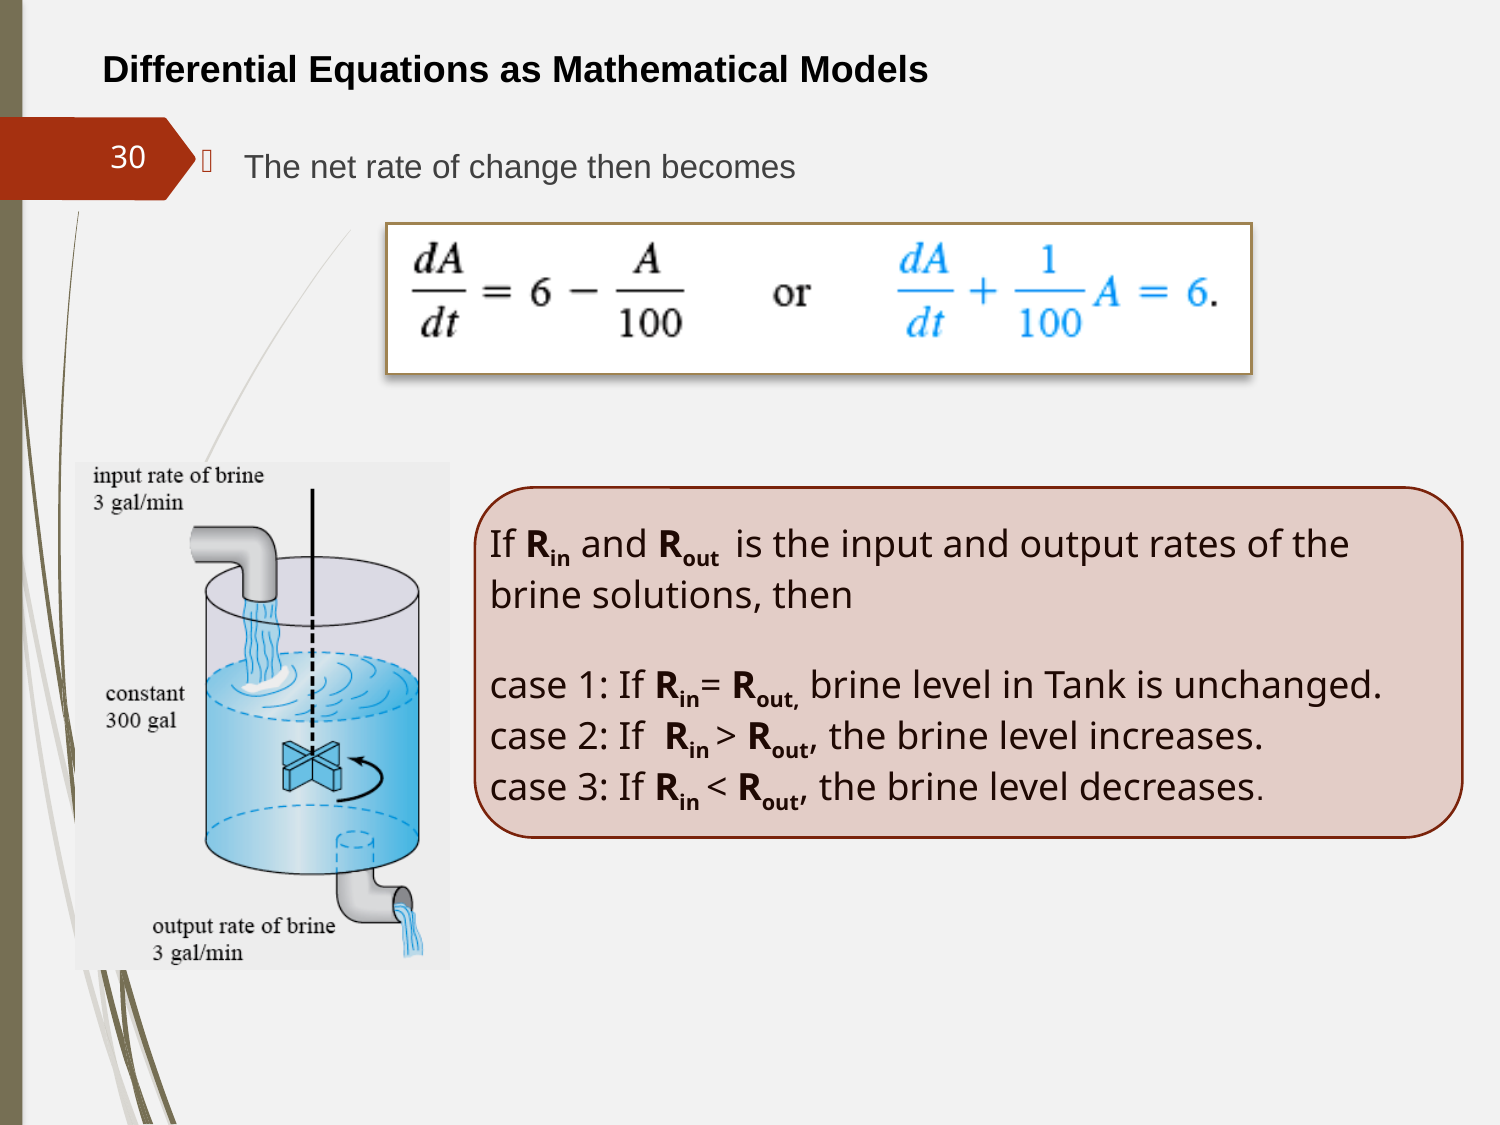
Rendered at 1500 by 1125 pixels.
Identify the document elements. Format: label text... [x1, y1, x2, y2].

picture [387, 224, 1251, 373]
picture [74, 462, 451, 970]
slide_number 30 [65, 129, 162, 190]
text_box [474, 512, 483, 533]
text_box [473, 486, 1464, 839]
list The net rate of change then becomes [186, 137, 1499, 1050]
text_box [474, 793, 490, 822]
text_box Differential Equations as Mathematical Models [87, 37, 950, 98]
